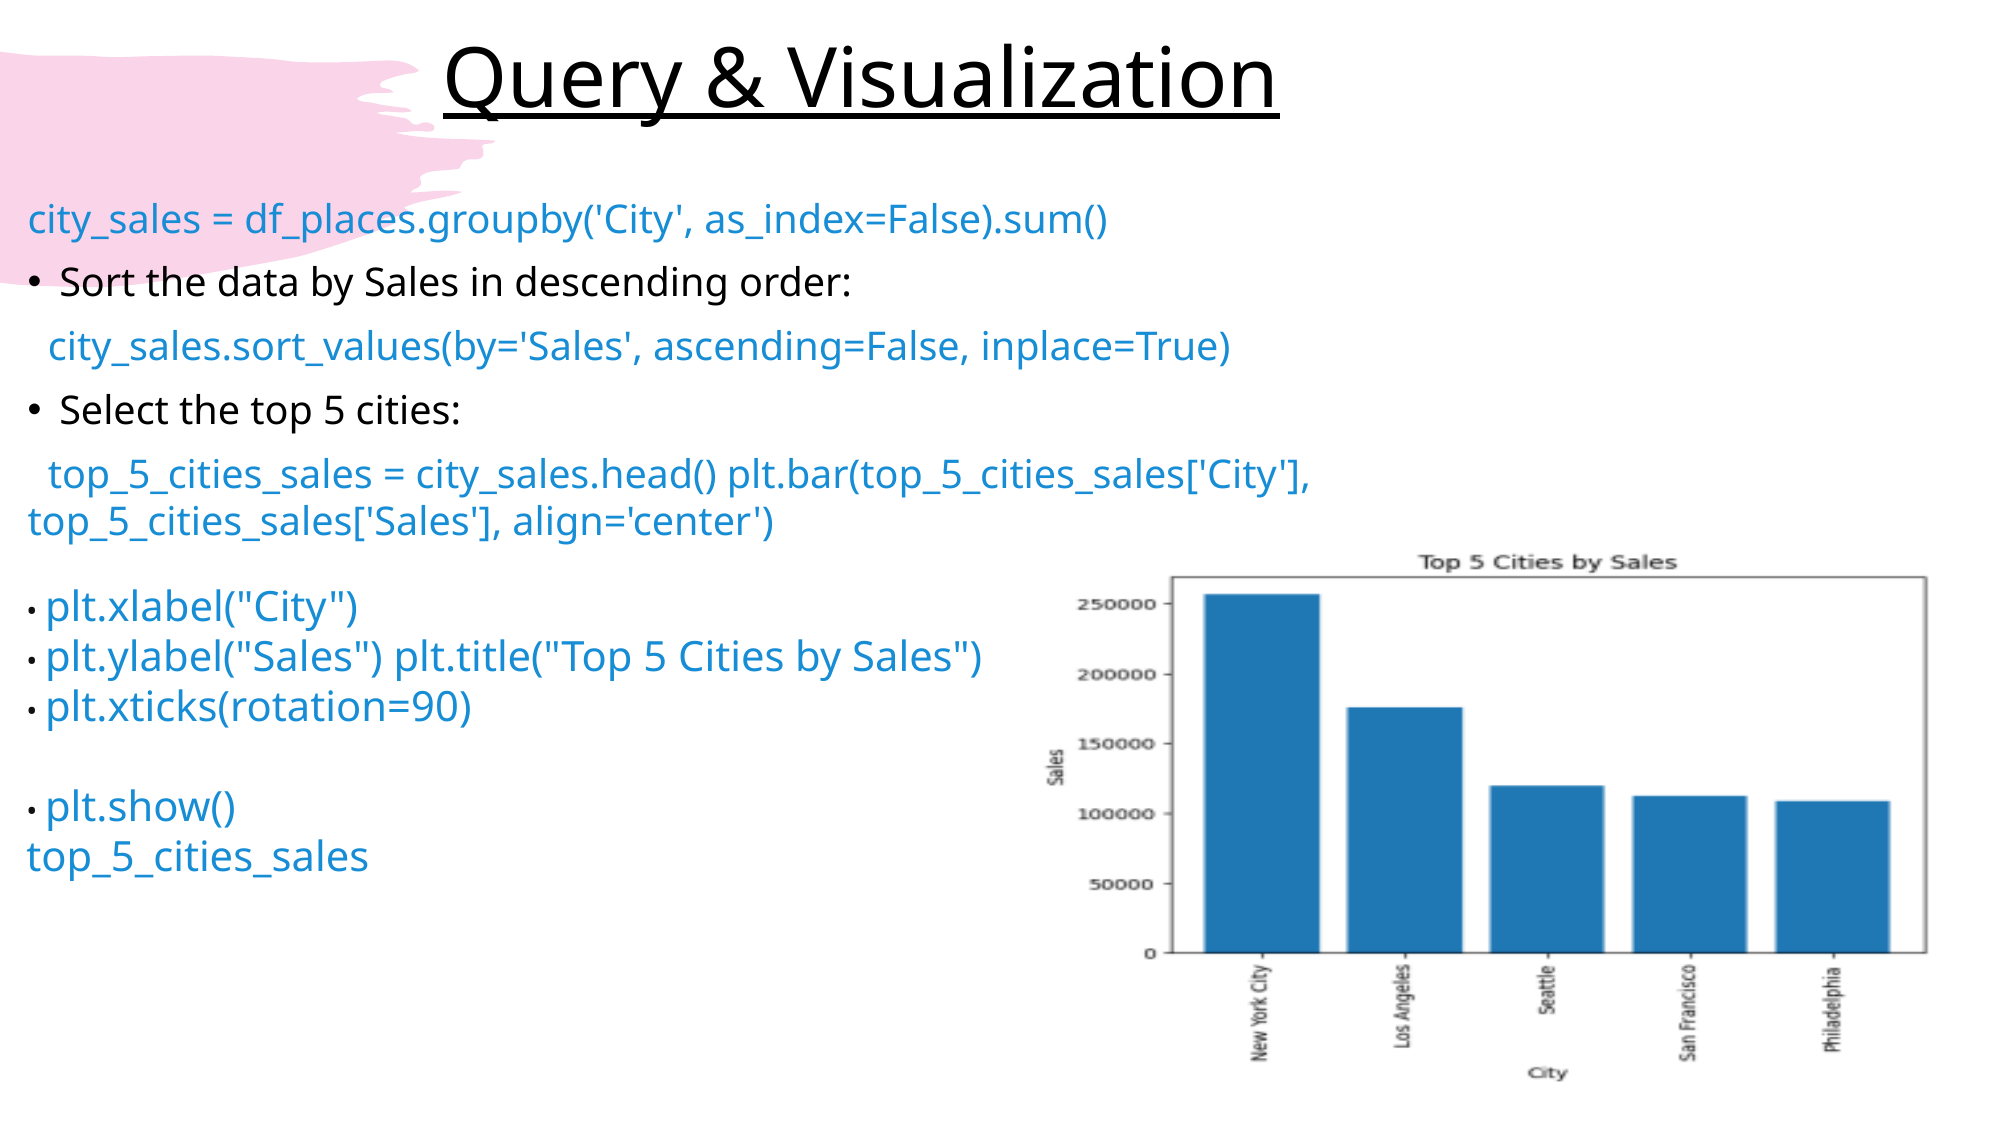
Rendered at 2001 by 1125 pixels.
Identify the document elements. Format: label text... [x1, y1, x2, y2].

list city_sales = df_places.groupby('City', as_index=False).sum() Sort the data by Sales in descending order: city_sales.sort_values(by='Sales', ascending=False, inplace=True) Select the top 5 cities: top_5_cities_sales = city_sales.head() plt.bar(top_5_cities_sales['City'], top_5_cities_sales['Sales'], align='center') [12, 186, 1648, 553]
text_box • plt.xlabel("City") • plt.ylabel("Sales") plt.title("Top 5 Cities by Sales") • plt.xticks(rotation=90) • plt.show() top_5_cities_sales [11, 571, 1030, 888]
title Query & Visualization [427, 24, 1542, 136]
picture [1031, 550, 1992, 1103]
